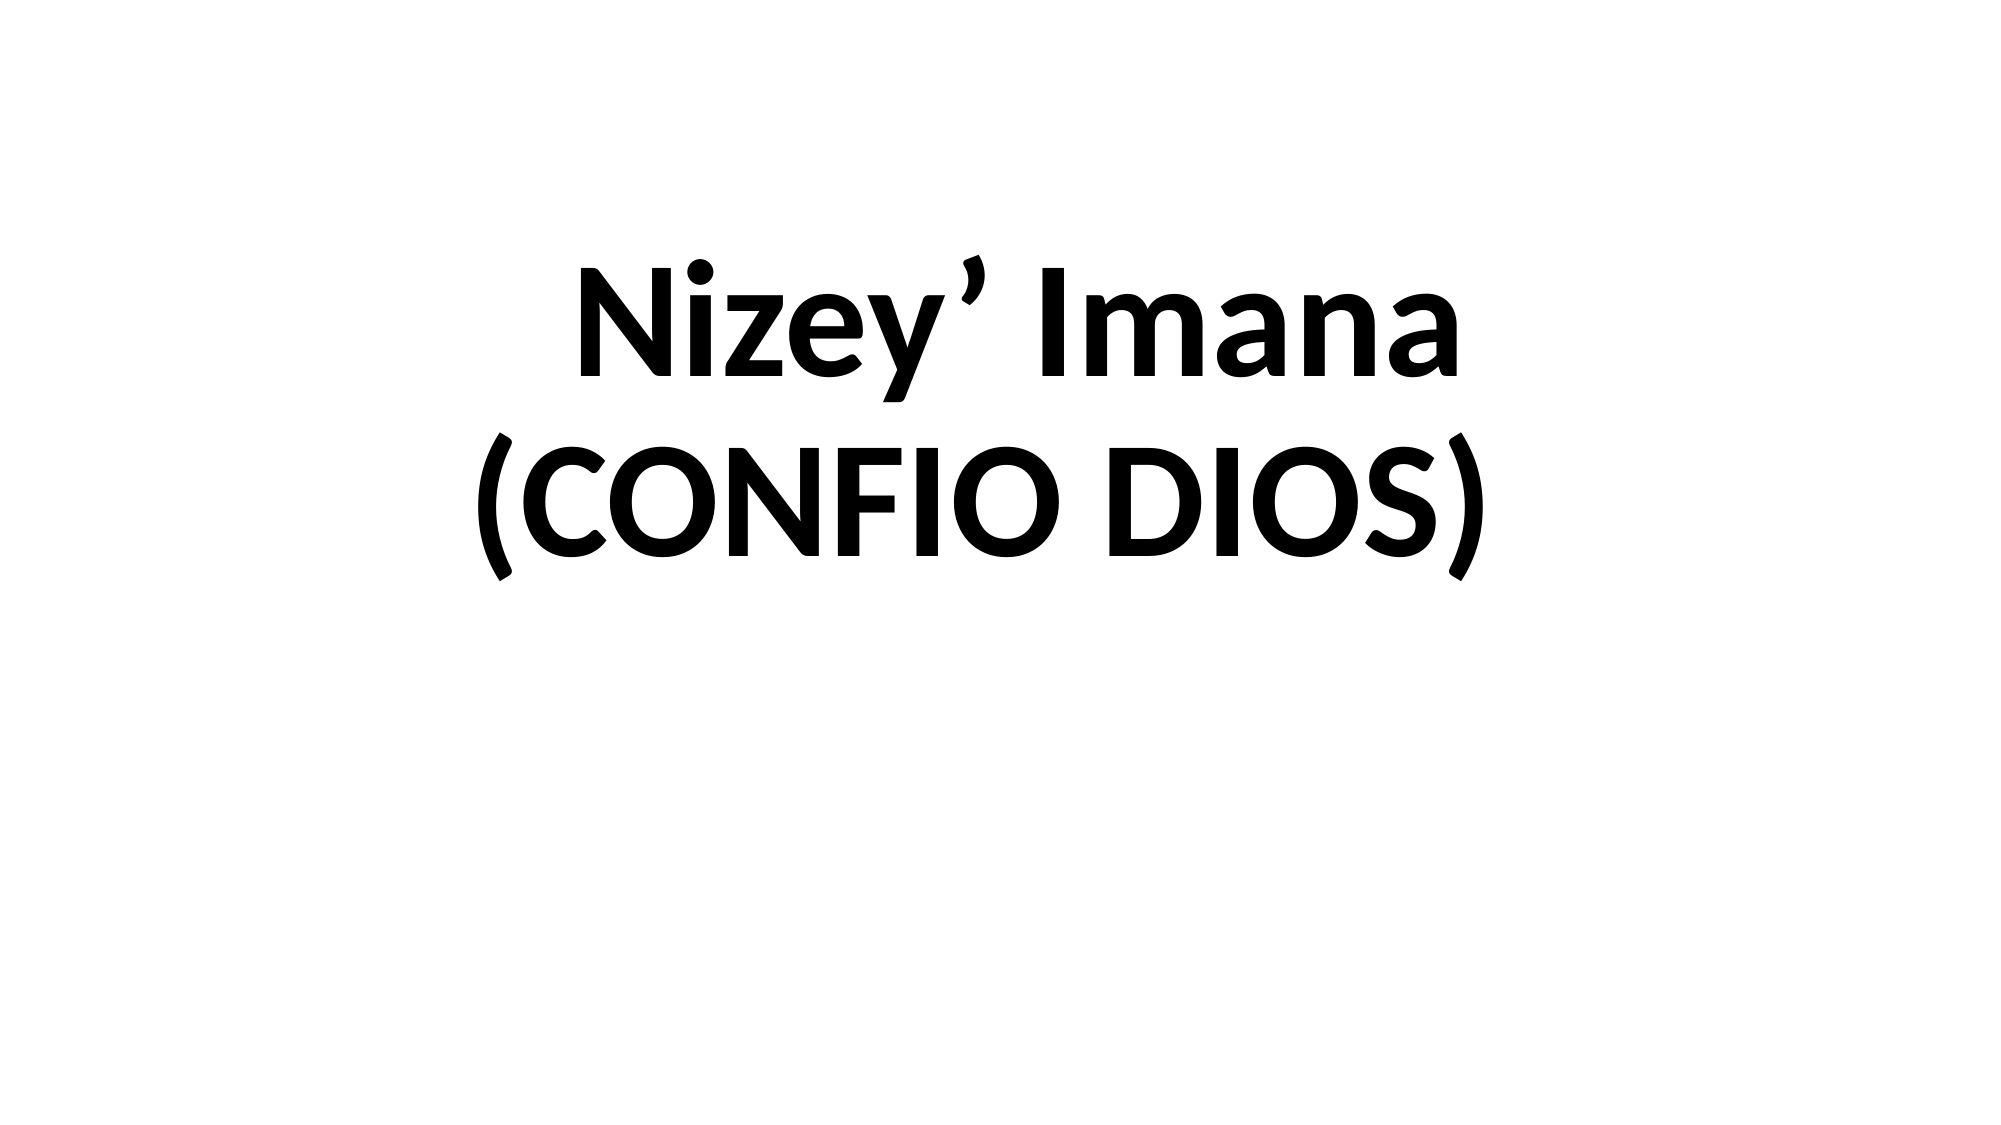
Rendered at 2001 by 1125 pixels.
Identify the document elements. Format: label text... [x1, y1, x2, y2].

subtitle Nizey’ Imana (CONFIO DIOS) [249, 224, 1750, 863]
